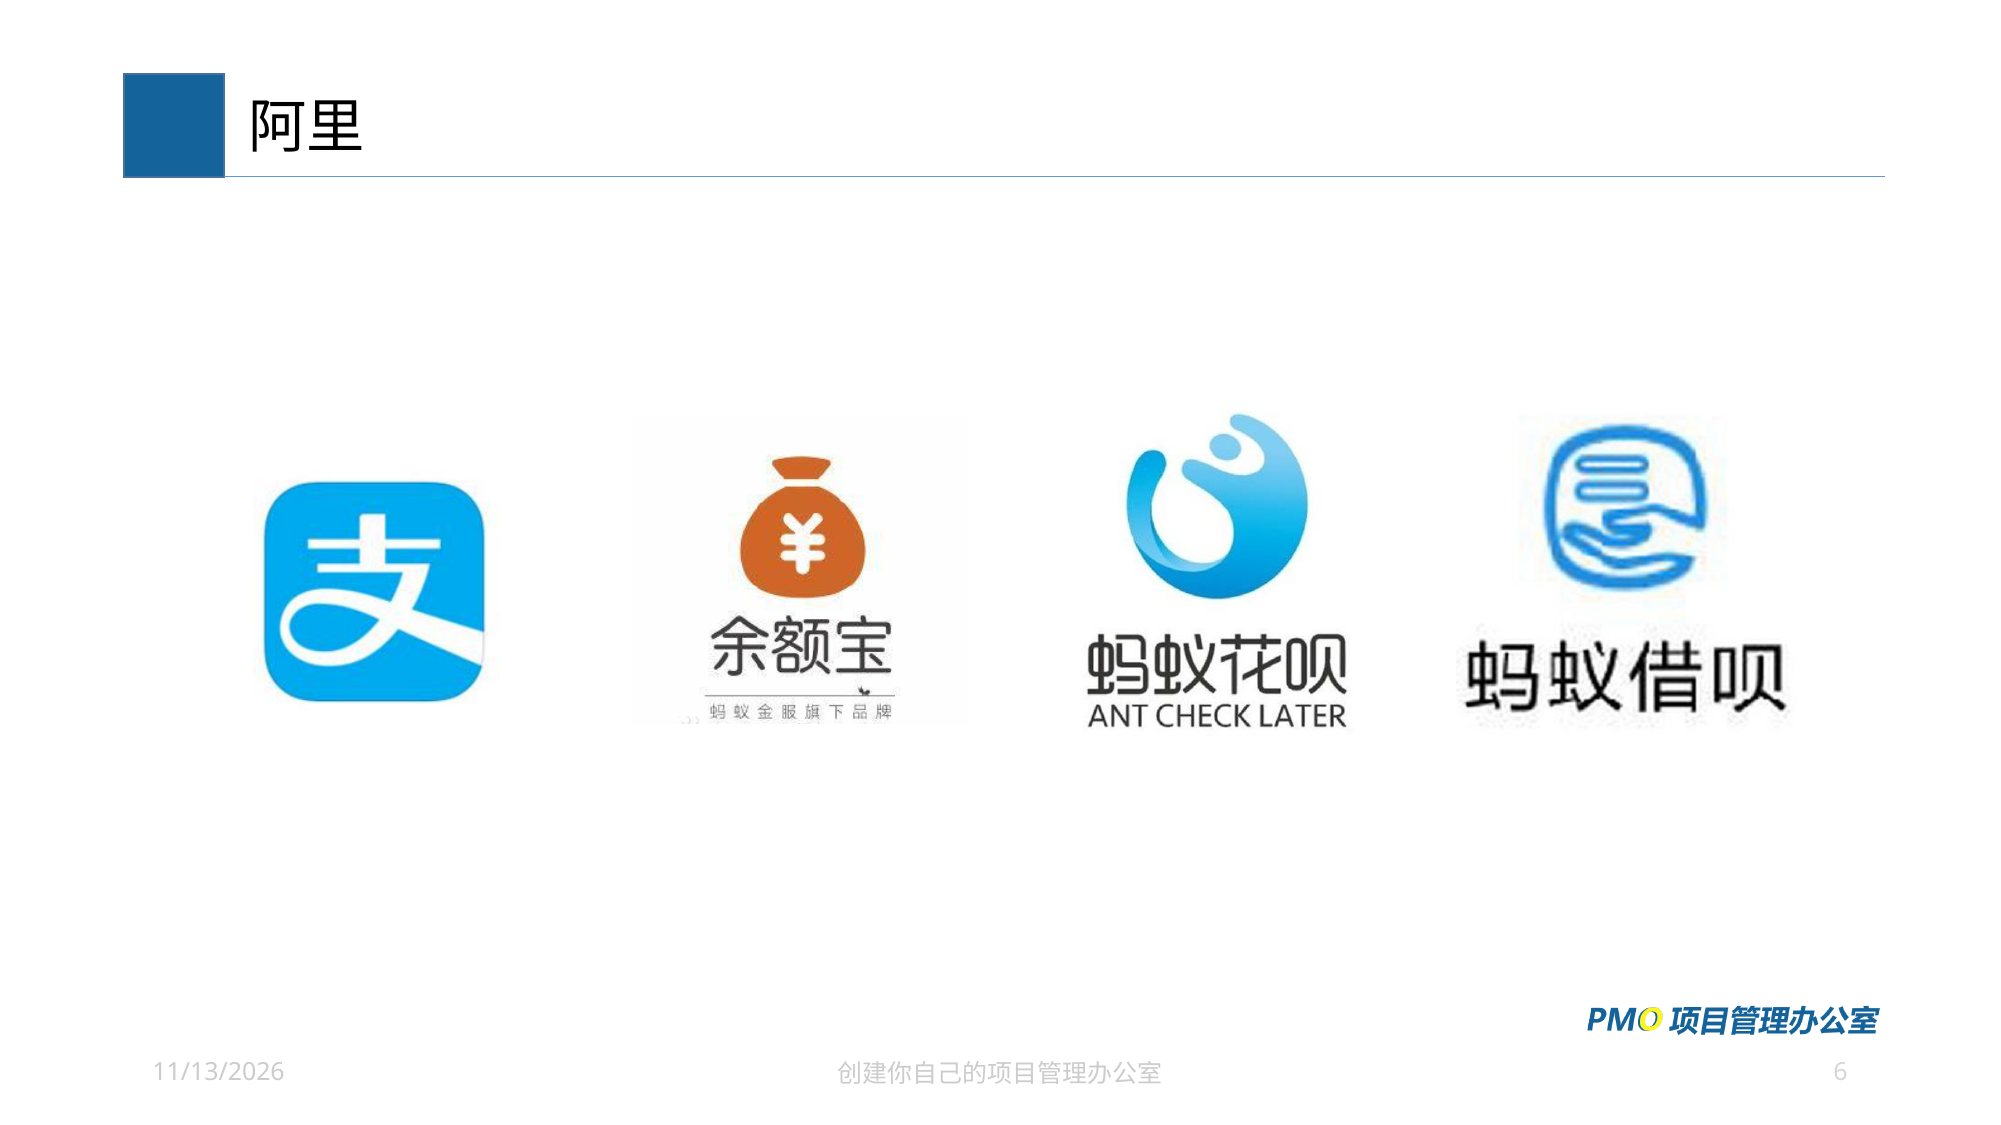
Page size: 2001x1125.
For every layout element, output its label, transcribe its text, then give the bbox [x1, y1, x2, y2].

picture [185, 394, 541, 749]
slide_number 6 [1449, 1041, 1863, 1104]
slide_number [137, 1042, 588, 1103]
picture [1455, 394, 1811, 749]
footer 创建你自己的项目管理办公室 [662, 1042, 1338, 1103]
picture [621, 394, 976, 749]
title 阿里 [224, 76, 1885, 180]
picture [1578, 993, 1885, 1043]
picture [1044, 394, 1399, 749]
